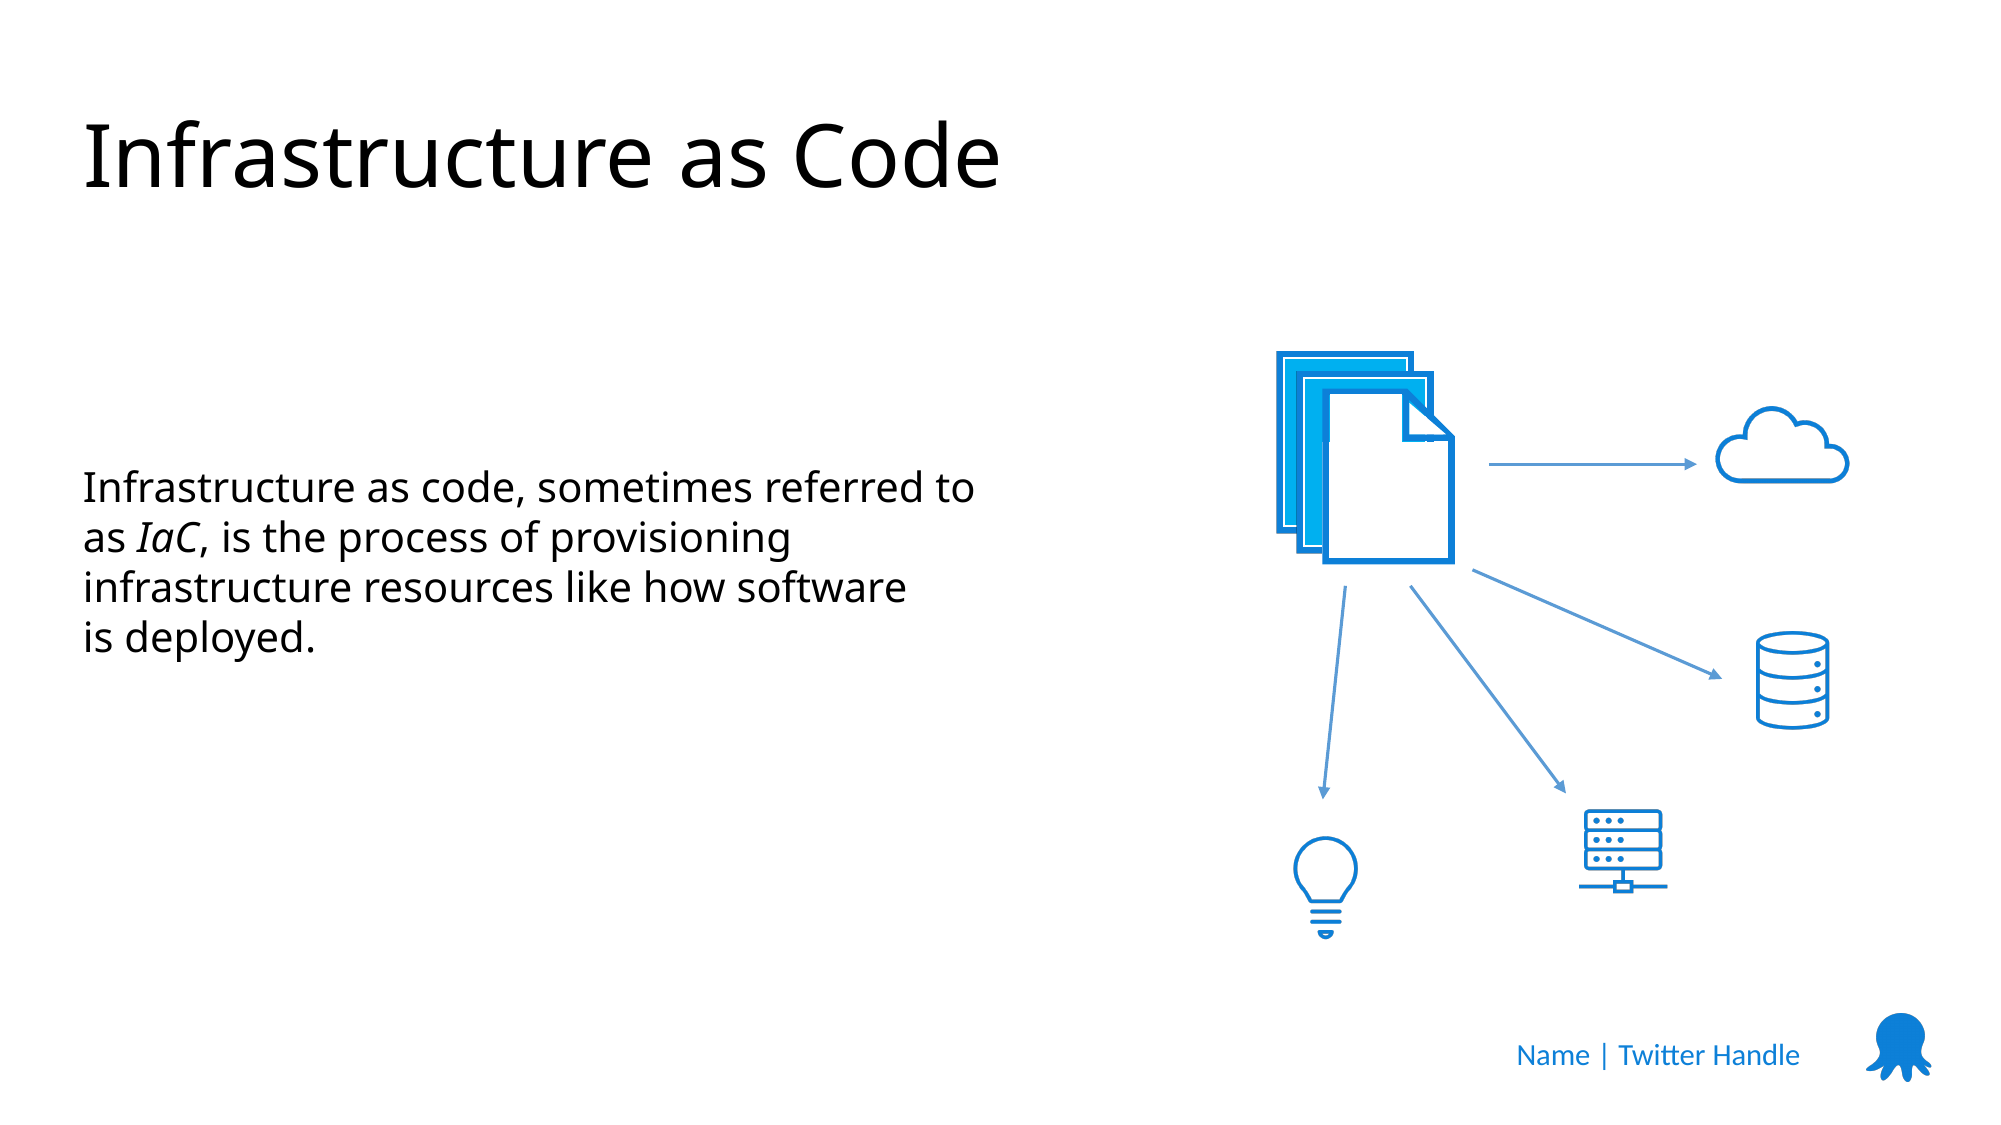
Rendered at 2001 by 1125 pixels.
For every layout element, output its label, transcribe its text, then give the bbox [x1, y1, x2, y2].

picture [1866, 1013, 1932, 1082]
title Infrastructure as Code [68, 97, 1932, 223]
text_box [1237, 334, 1858, 949]
text_box Infrastructure as code, sometimes referred to as IaC, is the process of provisioning infrastructure resources like how software is deployed. [68, 452, 1073, 668]
